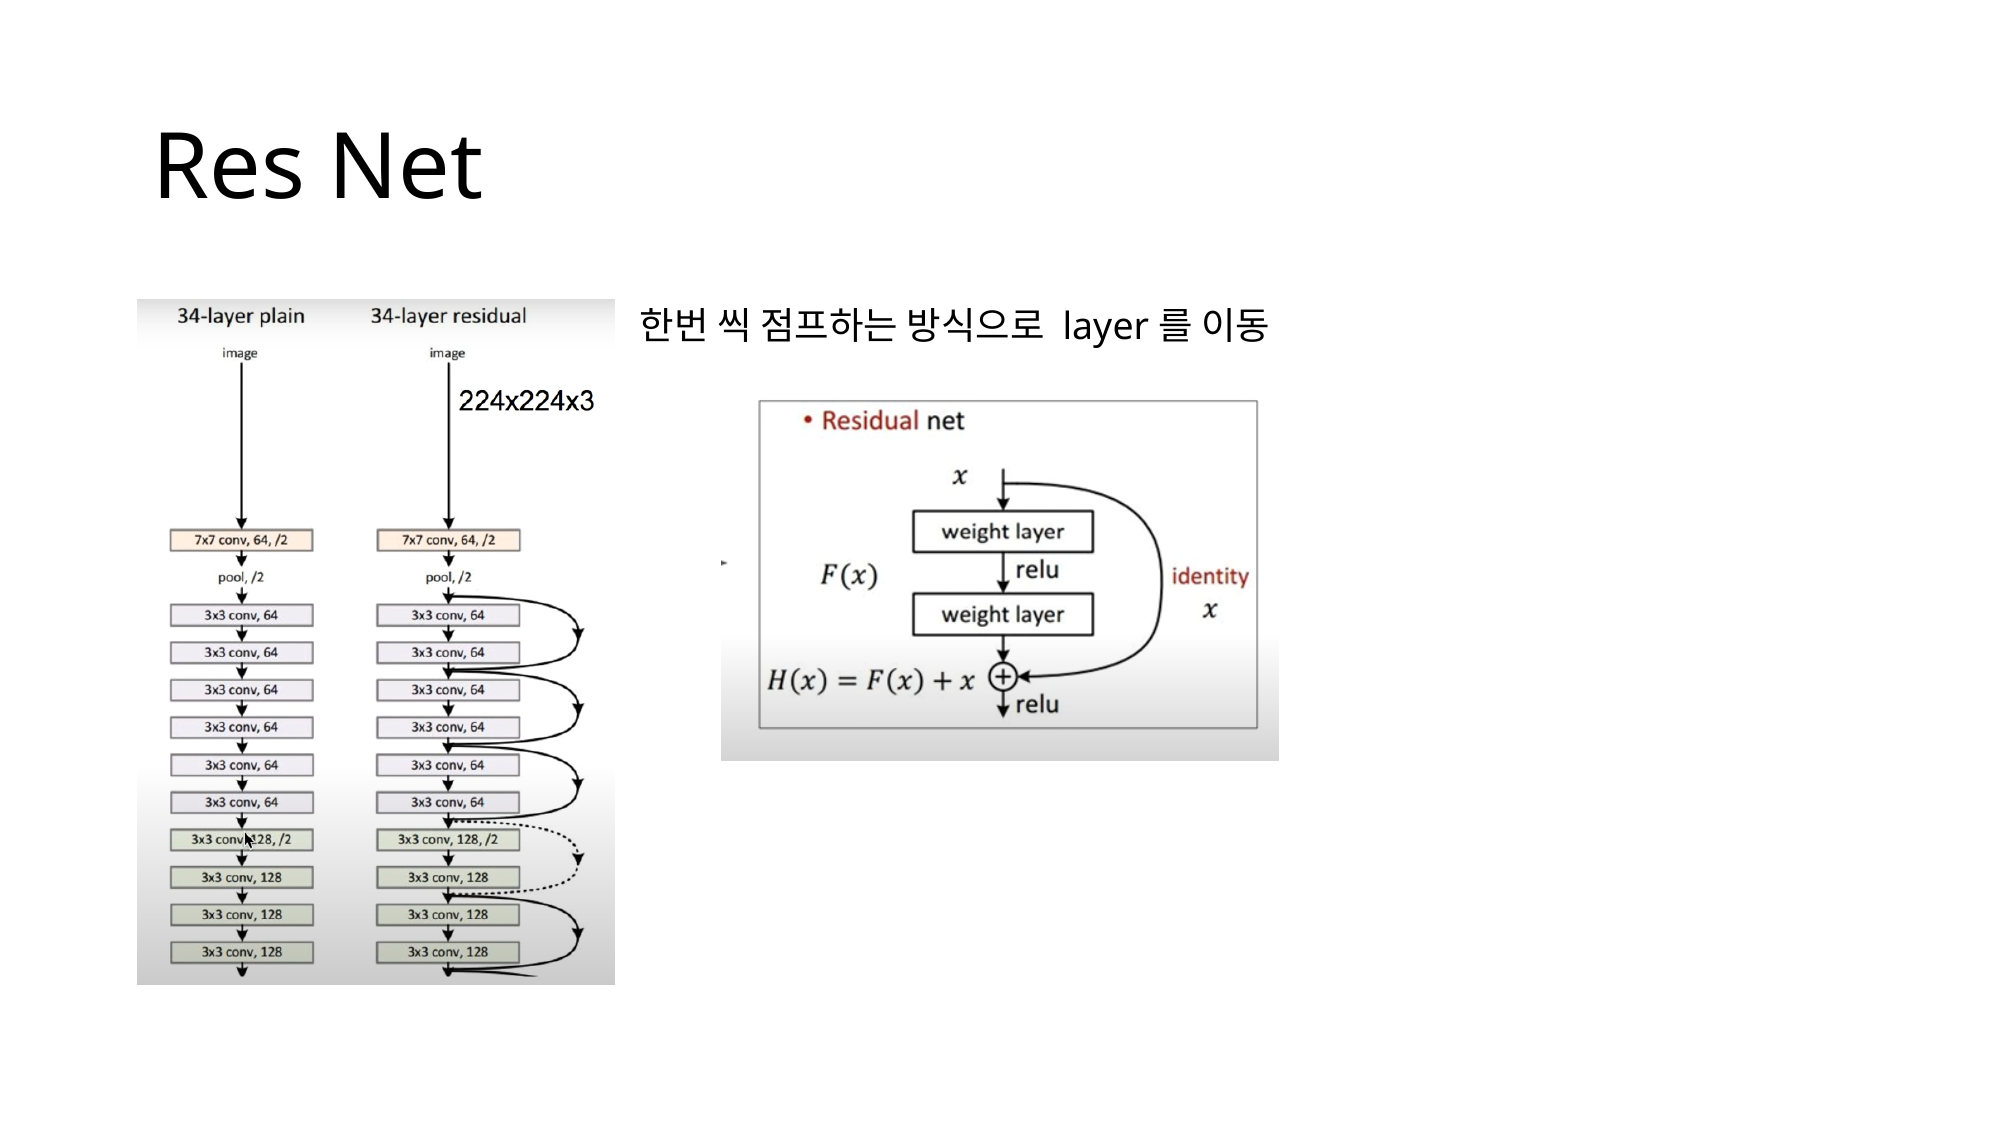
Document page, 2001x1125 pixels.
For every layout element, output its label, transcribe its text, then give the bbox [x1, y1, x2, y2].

picture [720, 364, 1279, 761]
title Res Net [137, 59, 1863, 278]
picture [137, 299, 615, 985]
list 한번 씩 점프하는 방식으로 layer를 이동 [137, 299, 1863, 1014]
